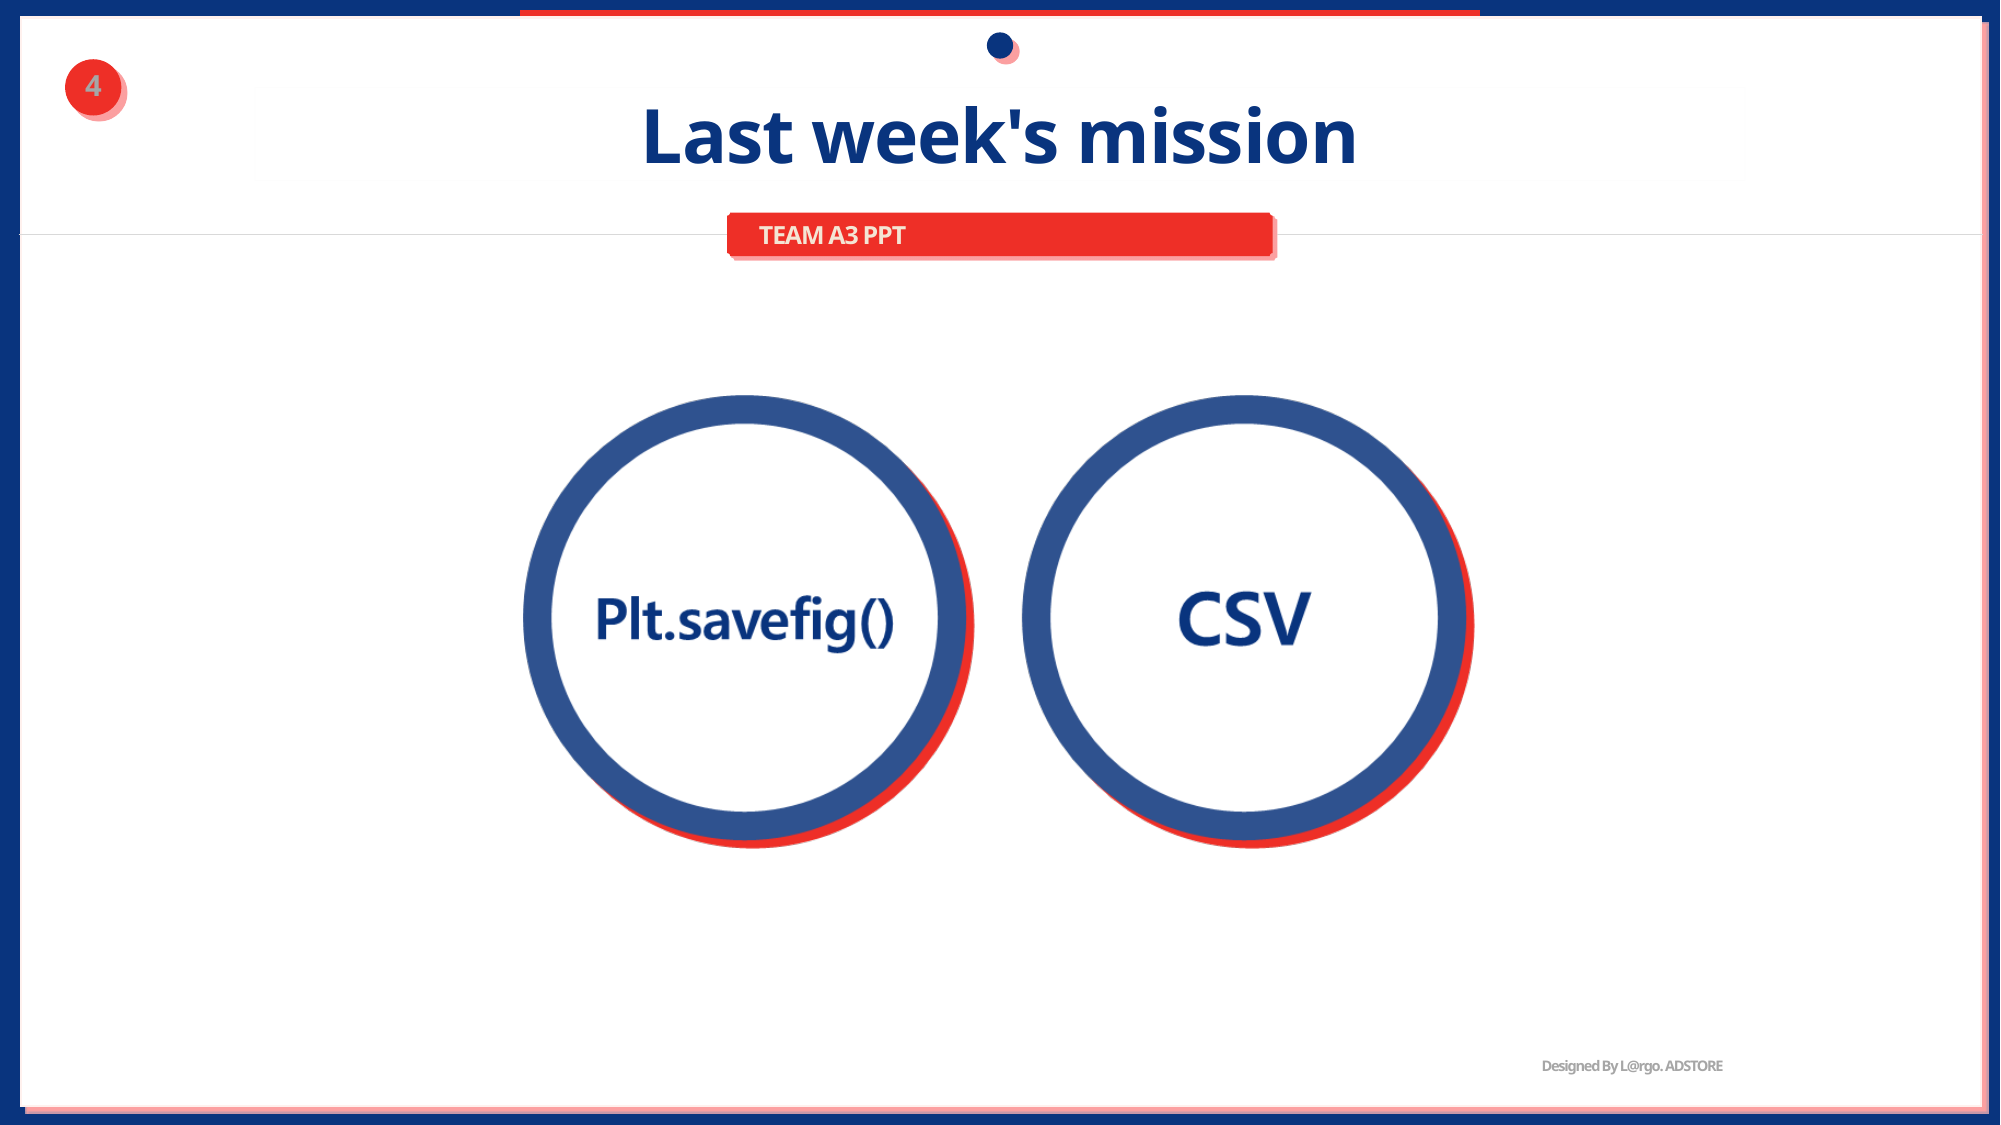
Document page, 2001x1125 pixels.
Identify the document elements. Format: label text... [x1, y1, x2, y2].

title Last week's mission [254, 87, 1746, 181]
picture [523, 395, 1475, 849]
text_box TEAM A3 PPT [727, 212, 1273, 234]
slide_number 4 [46, 70, 141, 105]
text_box TEAM A3 PPT [727, 235, 1273, 257]
footer Designed By L@rgo. ADSTORE [1541, 1040, 1895, 1089]
list ㅇㅇㅇㅇ [229, 291, 1771, 1010]
